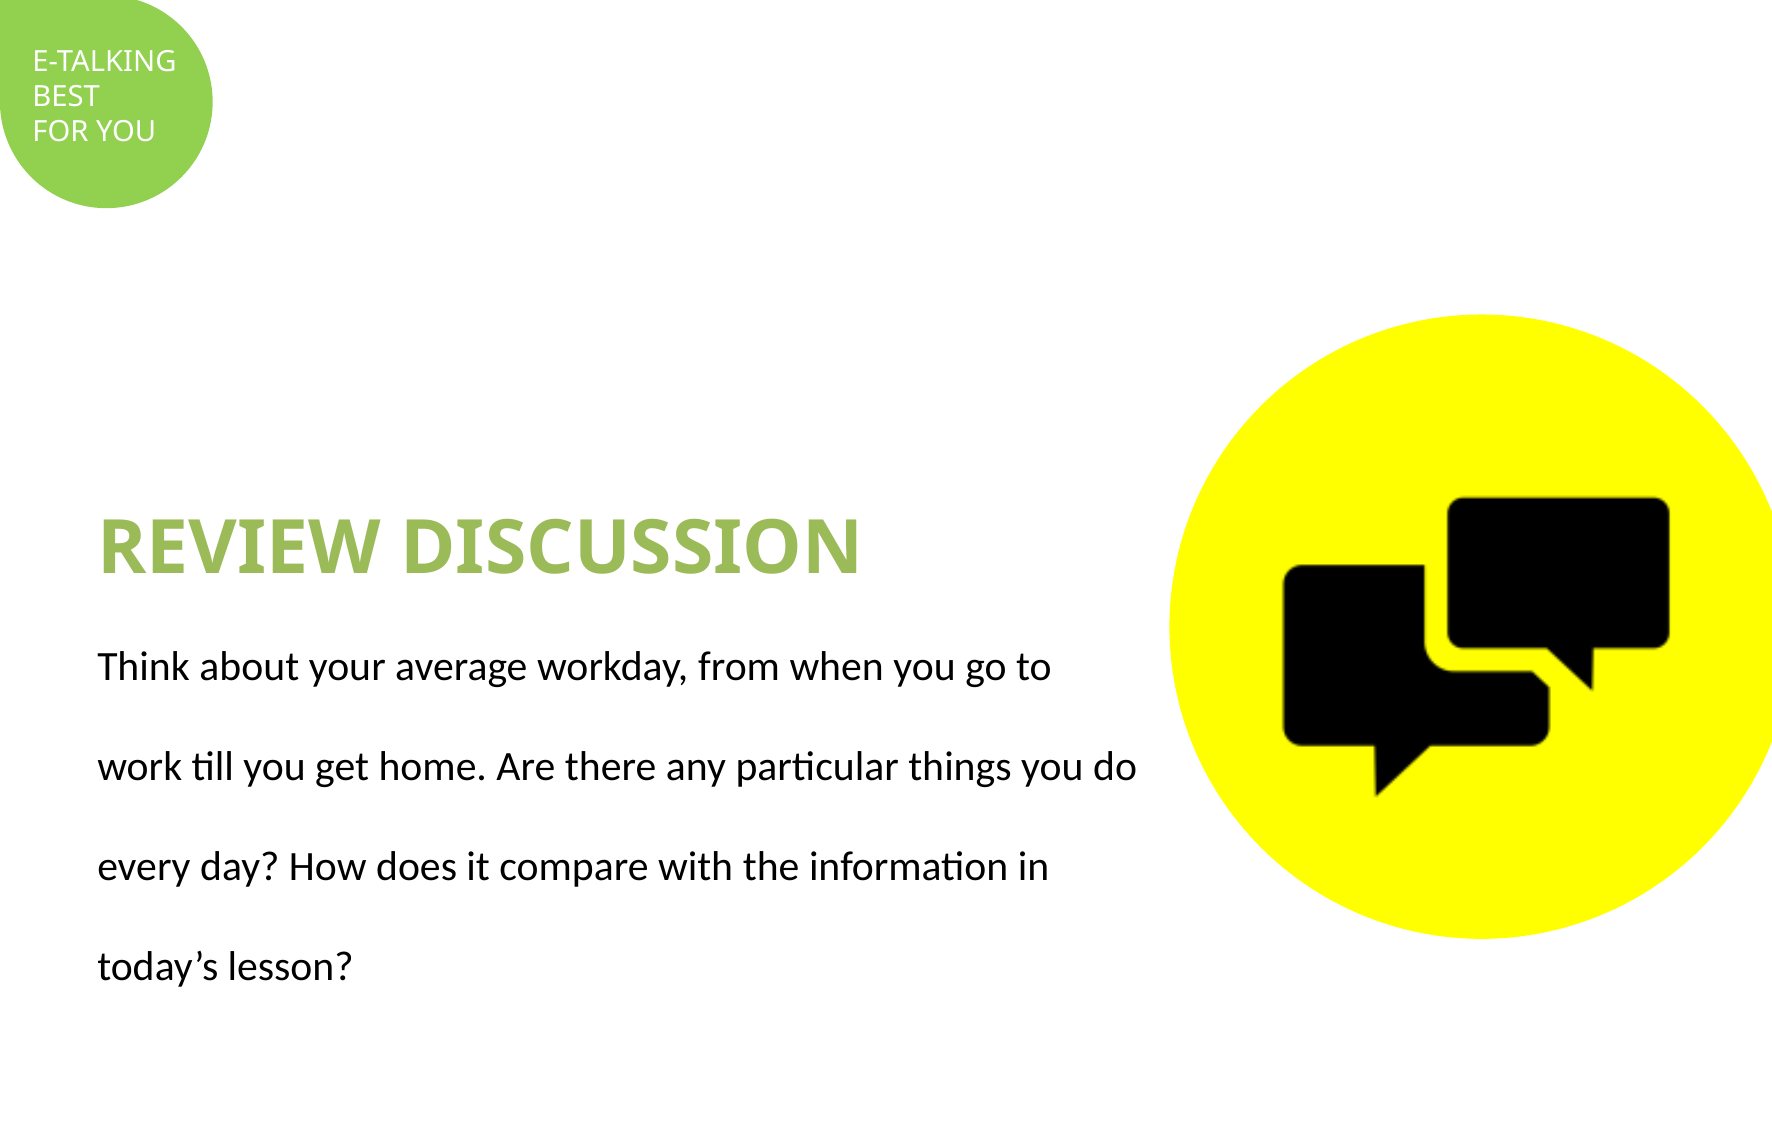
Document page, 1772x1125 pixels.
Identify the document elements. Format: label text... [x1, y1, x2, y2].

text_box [1169, 314, 1772, 940]
text_box REVIEW DISCUSSION Think about your average workday, from when you go to work till you get home. Are there any particular things you do every day? How does it compare with the information in today’s lesson? [82, 491, 1158, 997]
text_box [0, 0, 320, 209]
